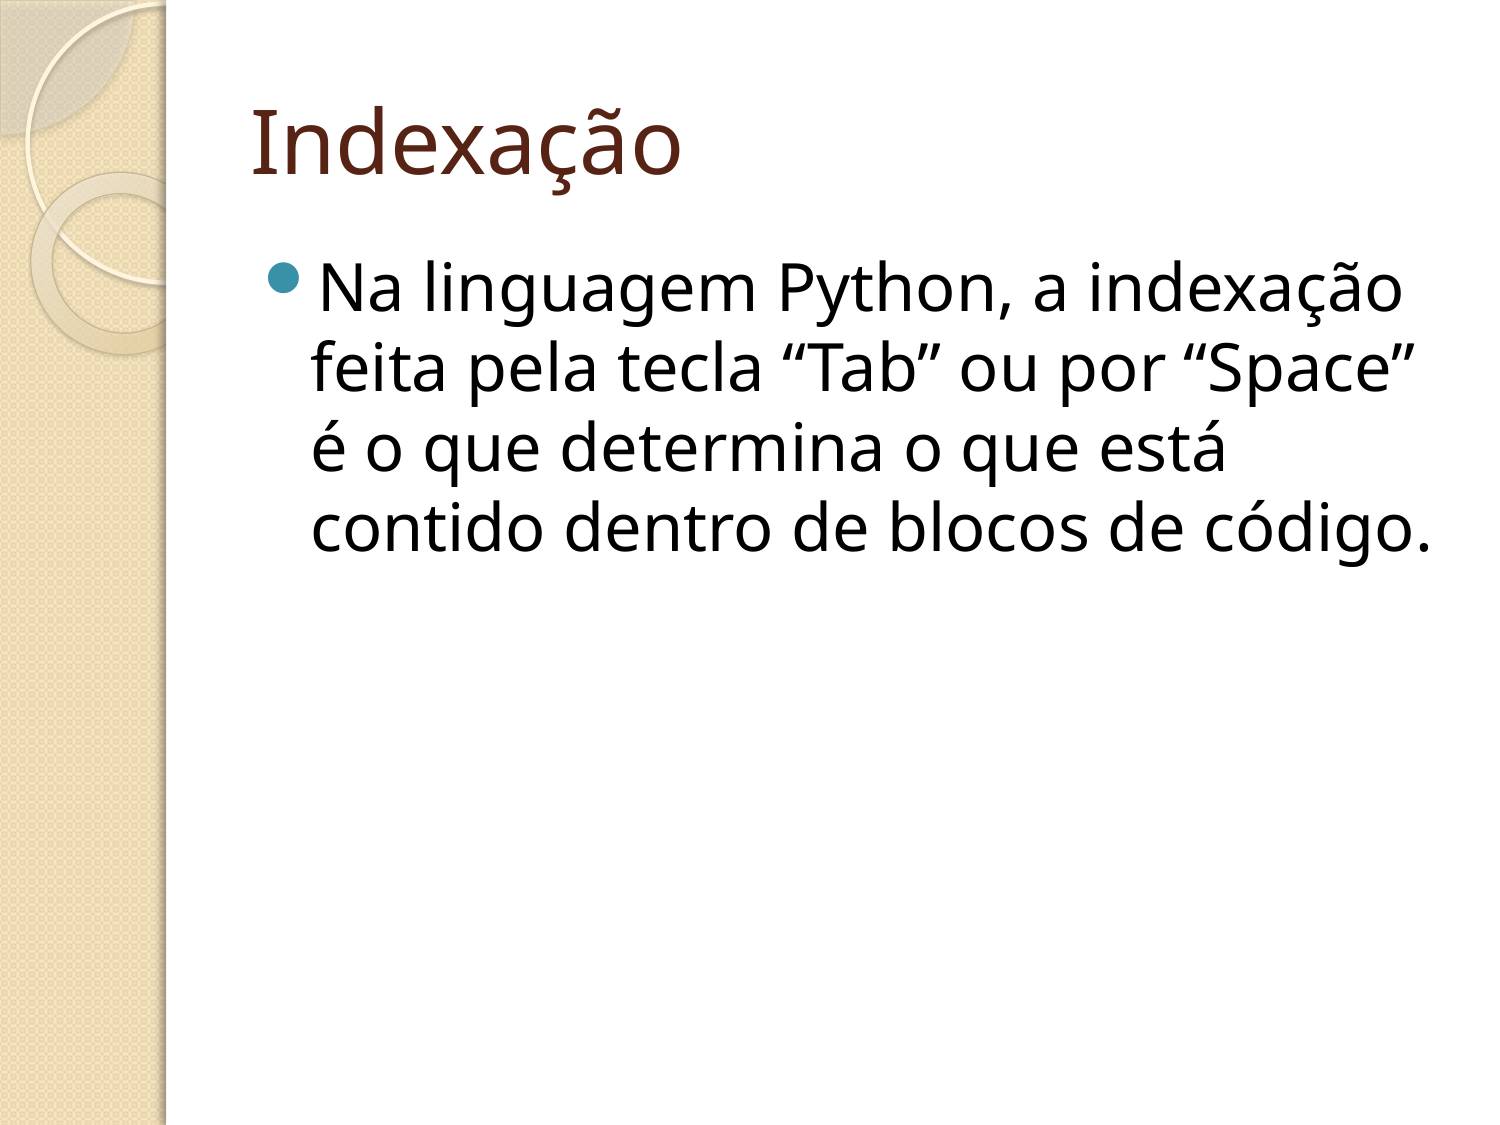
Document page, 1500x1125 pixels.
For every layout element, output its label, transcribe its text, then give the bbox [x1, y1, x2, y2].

list Na linguagem Python, a indexação feita pela tecla “Tab” ou por “Space” é o que determina o que está contido dentro de blocos de código. [235, 237, 1466, 1025]
title Indexação [235, 45, 1466, 233]
